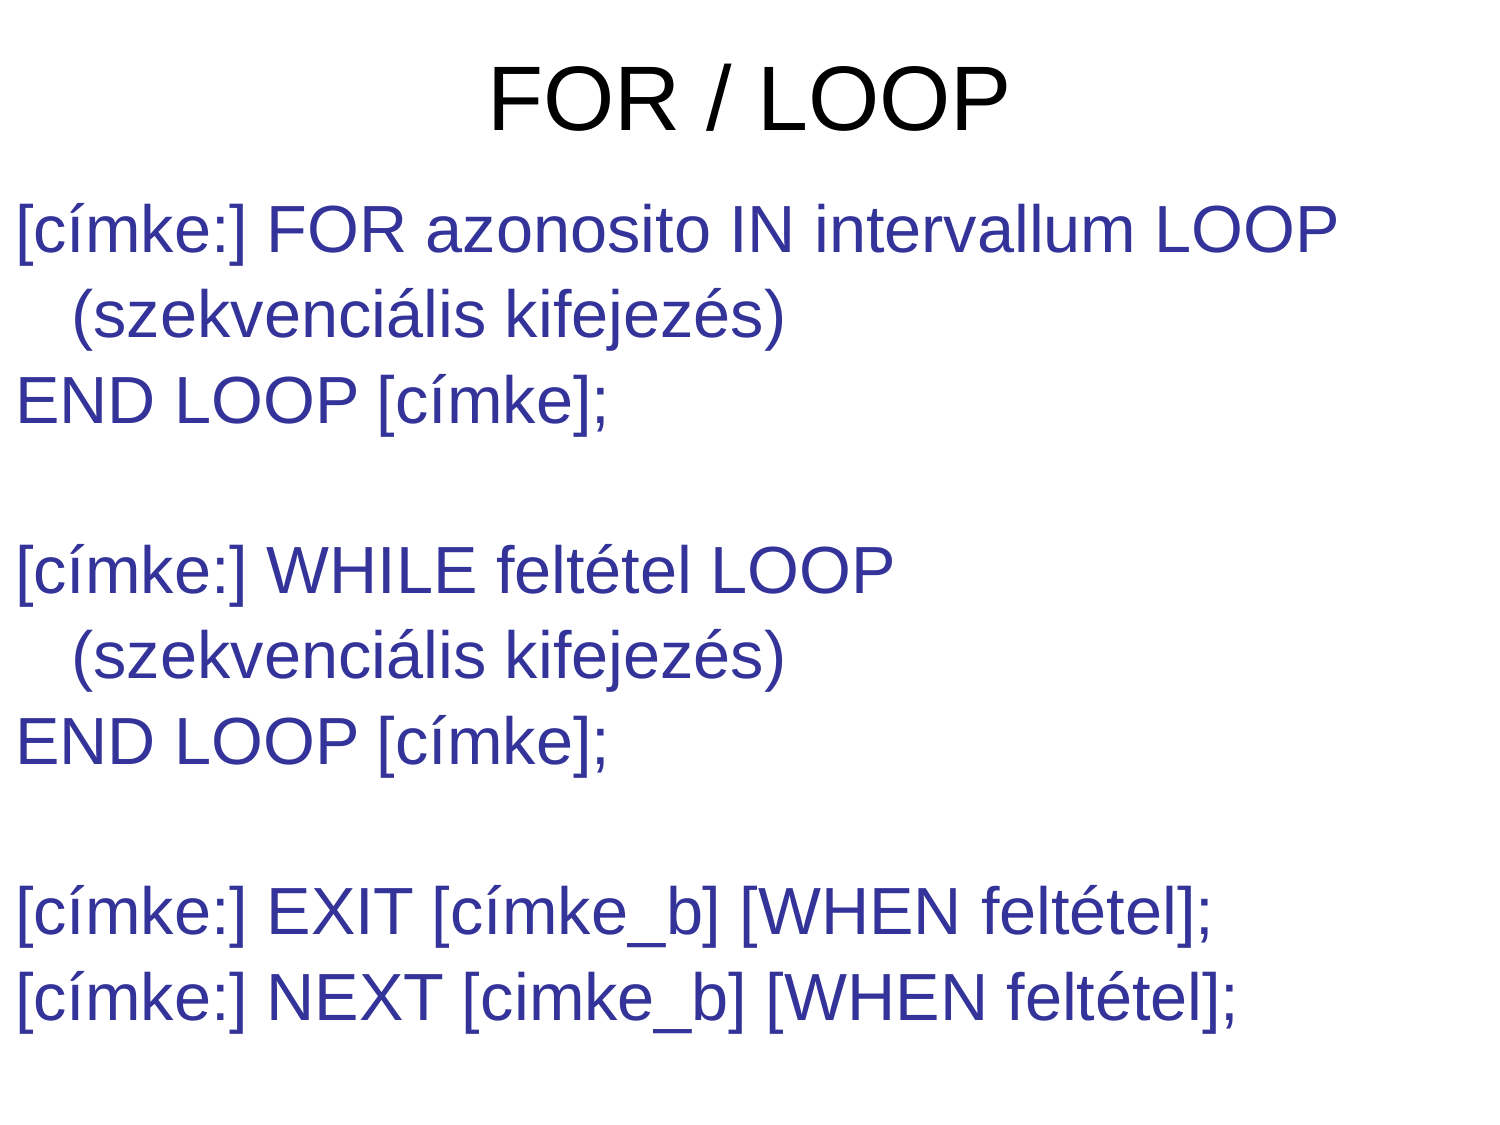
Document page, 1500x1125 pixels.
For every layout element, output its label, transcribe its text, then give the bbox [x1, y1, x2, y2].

title FOR / LOOP [0, 0, 1500, 187]
list [címke:] FOR azonosito IN intervallum LOOP (szekvenciális kifejezés) END LOOP [címke]; [címke:] WHILE feltétel LOOP (szekvenciális kifejezés) END LOOP [címke]; [címke:] EXIT [címke_b] [WHEN feltétel]; [címke:] NEXT [cimke_b] [WHEN feltétel]; [0, 187, 1500, 1125]
